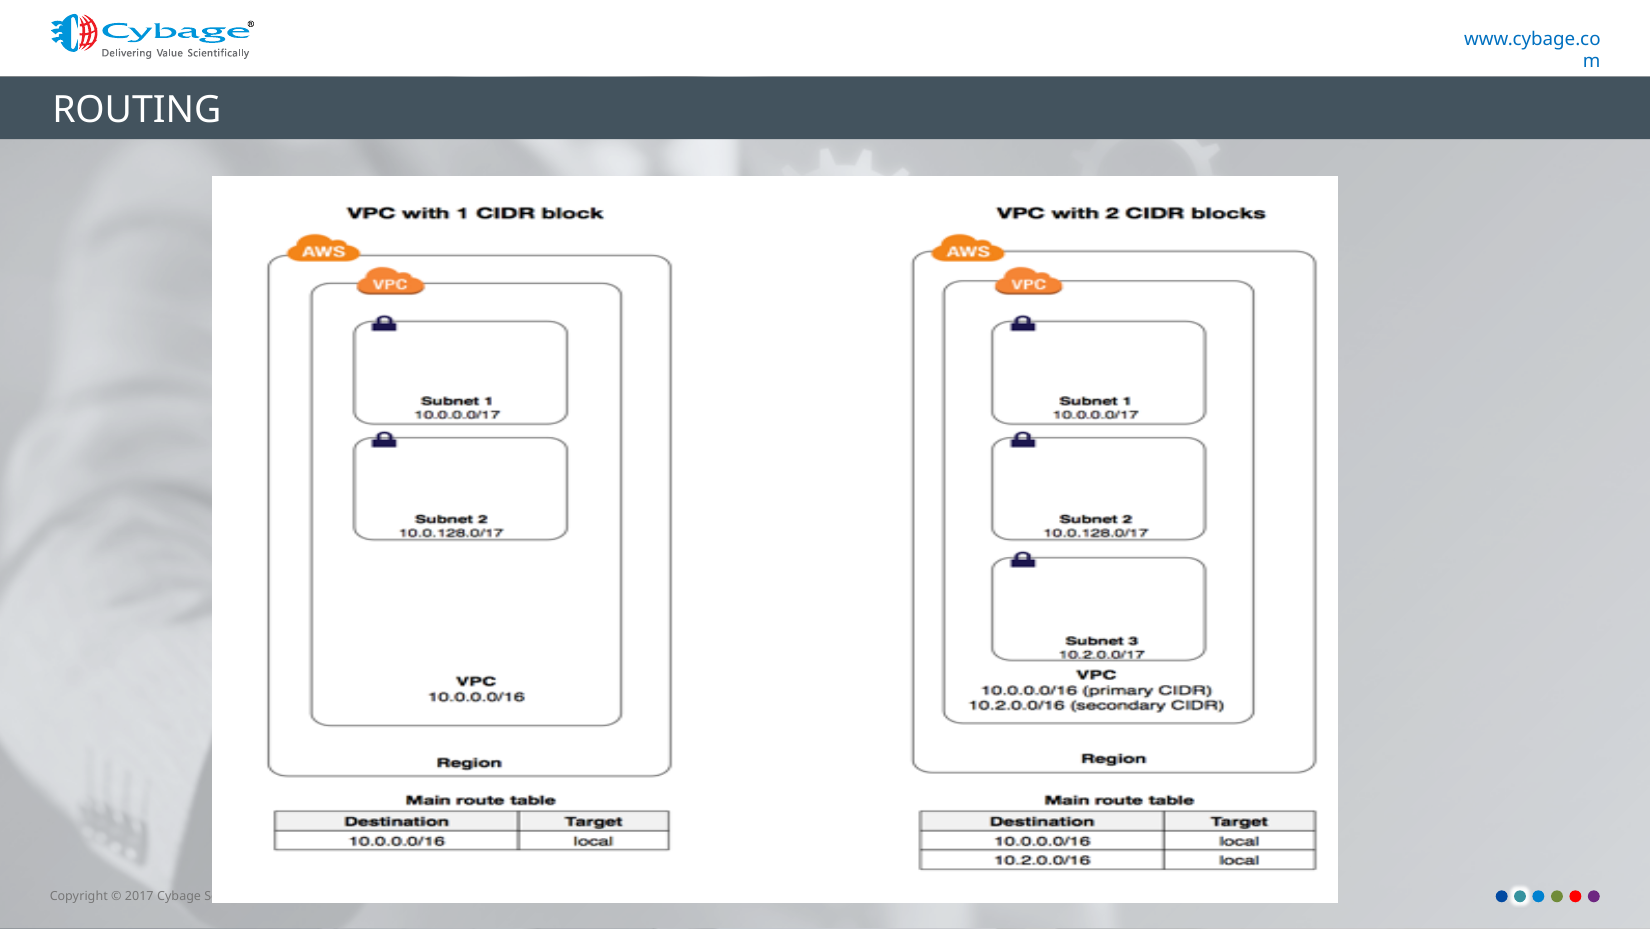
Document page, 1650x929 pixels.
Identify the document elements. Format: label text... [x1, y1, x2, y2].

title ROUTING [37, 75, 1228, 140]
picture [212, 176, 1338, 903]
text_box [1495, 890, 1601, 903]
